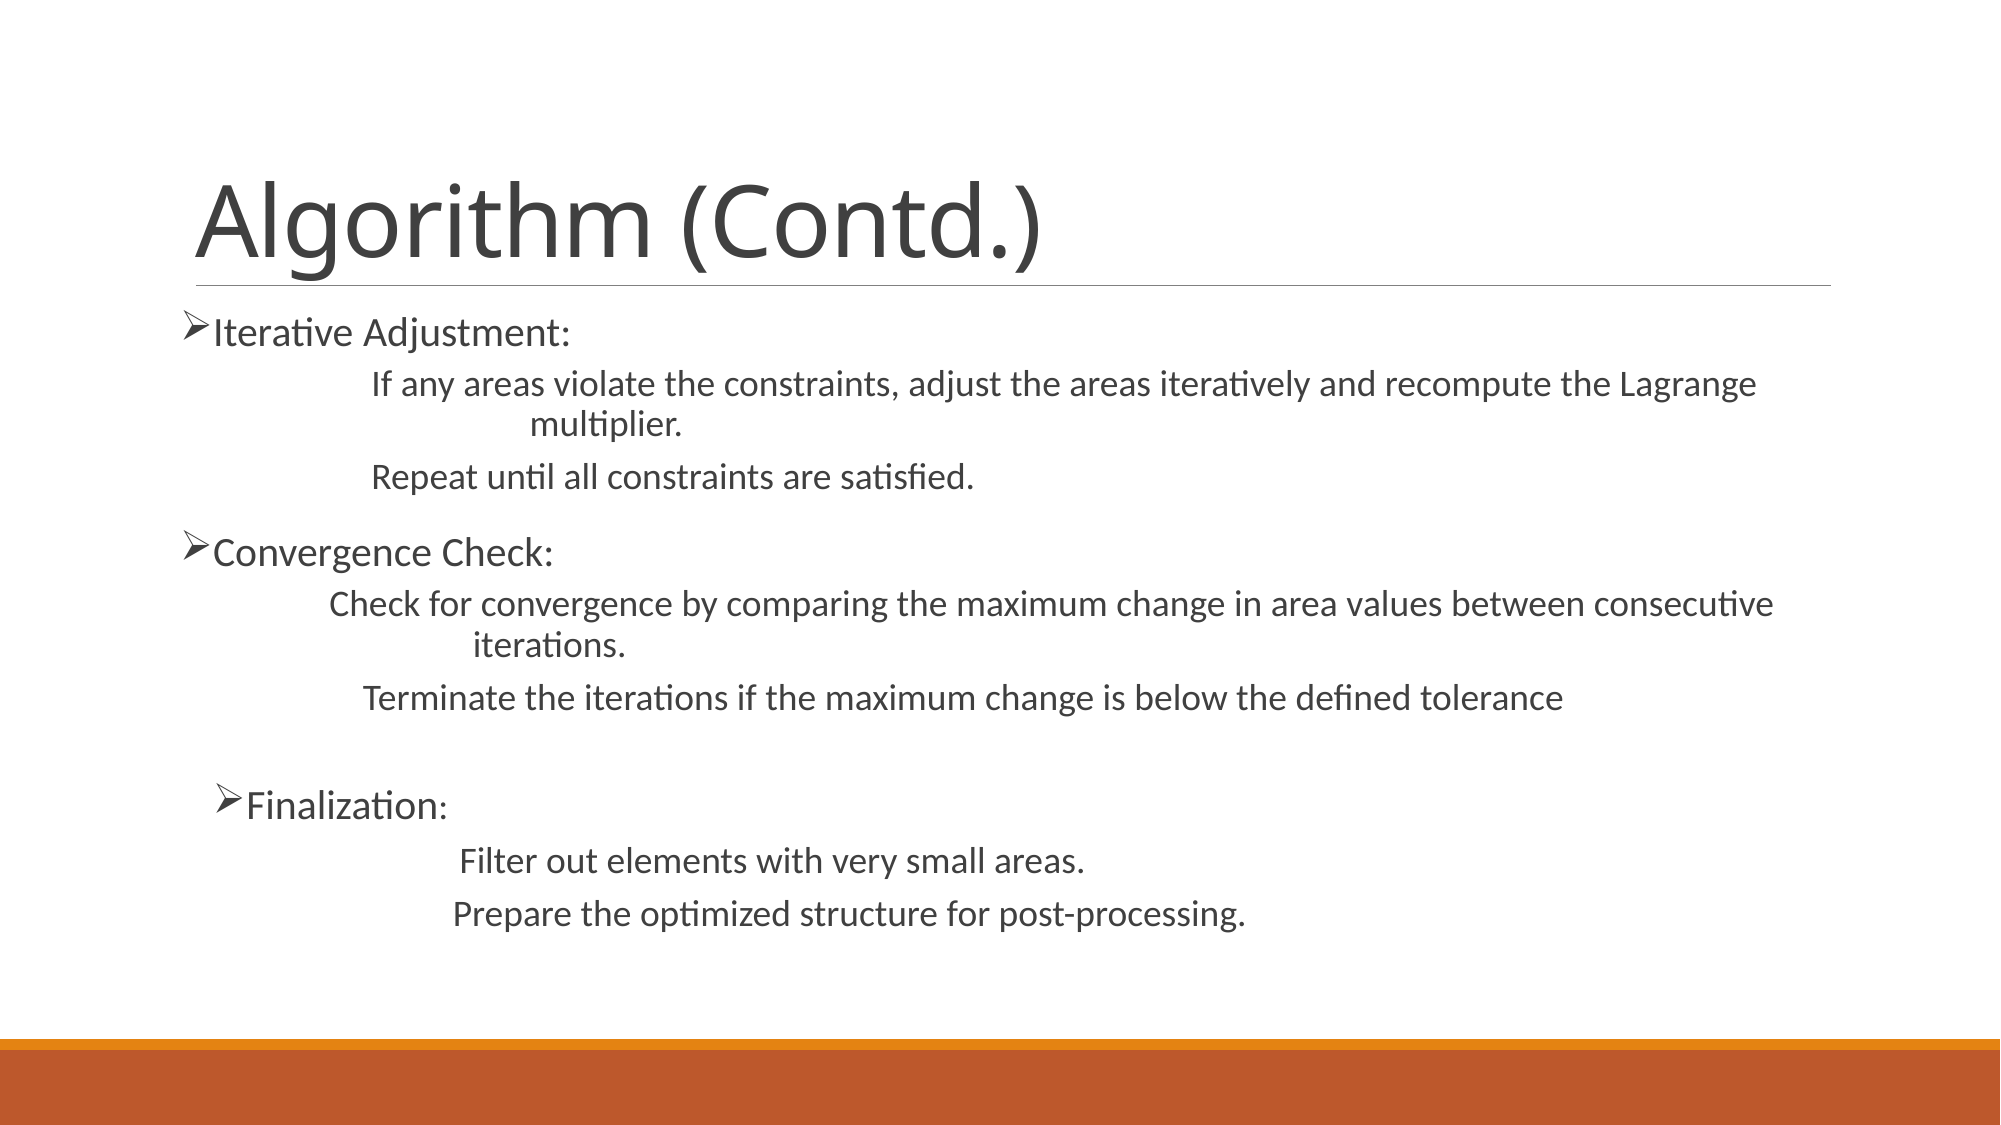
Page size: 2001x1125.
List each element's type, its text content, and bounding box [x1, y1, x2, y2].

title Algorithm (Contd.) [180, 47, 1830, 285]
list Iterative Adjustment: If any areas violate the constraints, adjust the areas iteratively and recompute the Lagrange multiplier. Repeat until all constraints are satisfied. Convergence Check: Check for convergence by comparing the maximum change in area values between consecutive iterations. Terminate the iterations if the maximum change is below the defined tolerance Finalization: Filter out elements with very small areas. Prepare the optimized structure for post-processing. [180, 302, 1830, 963]
